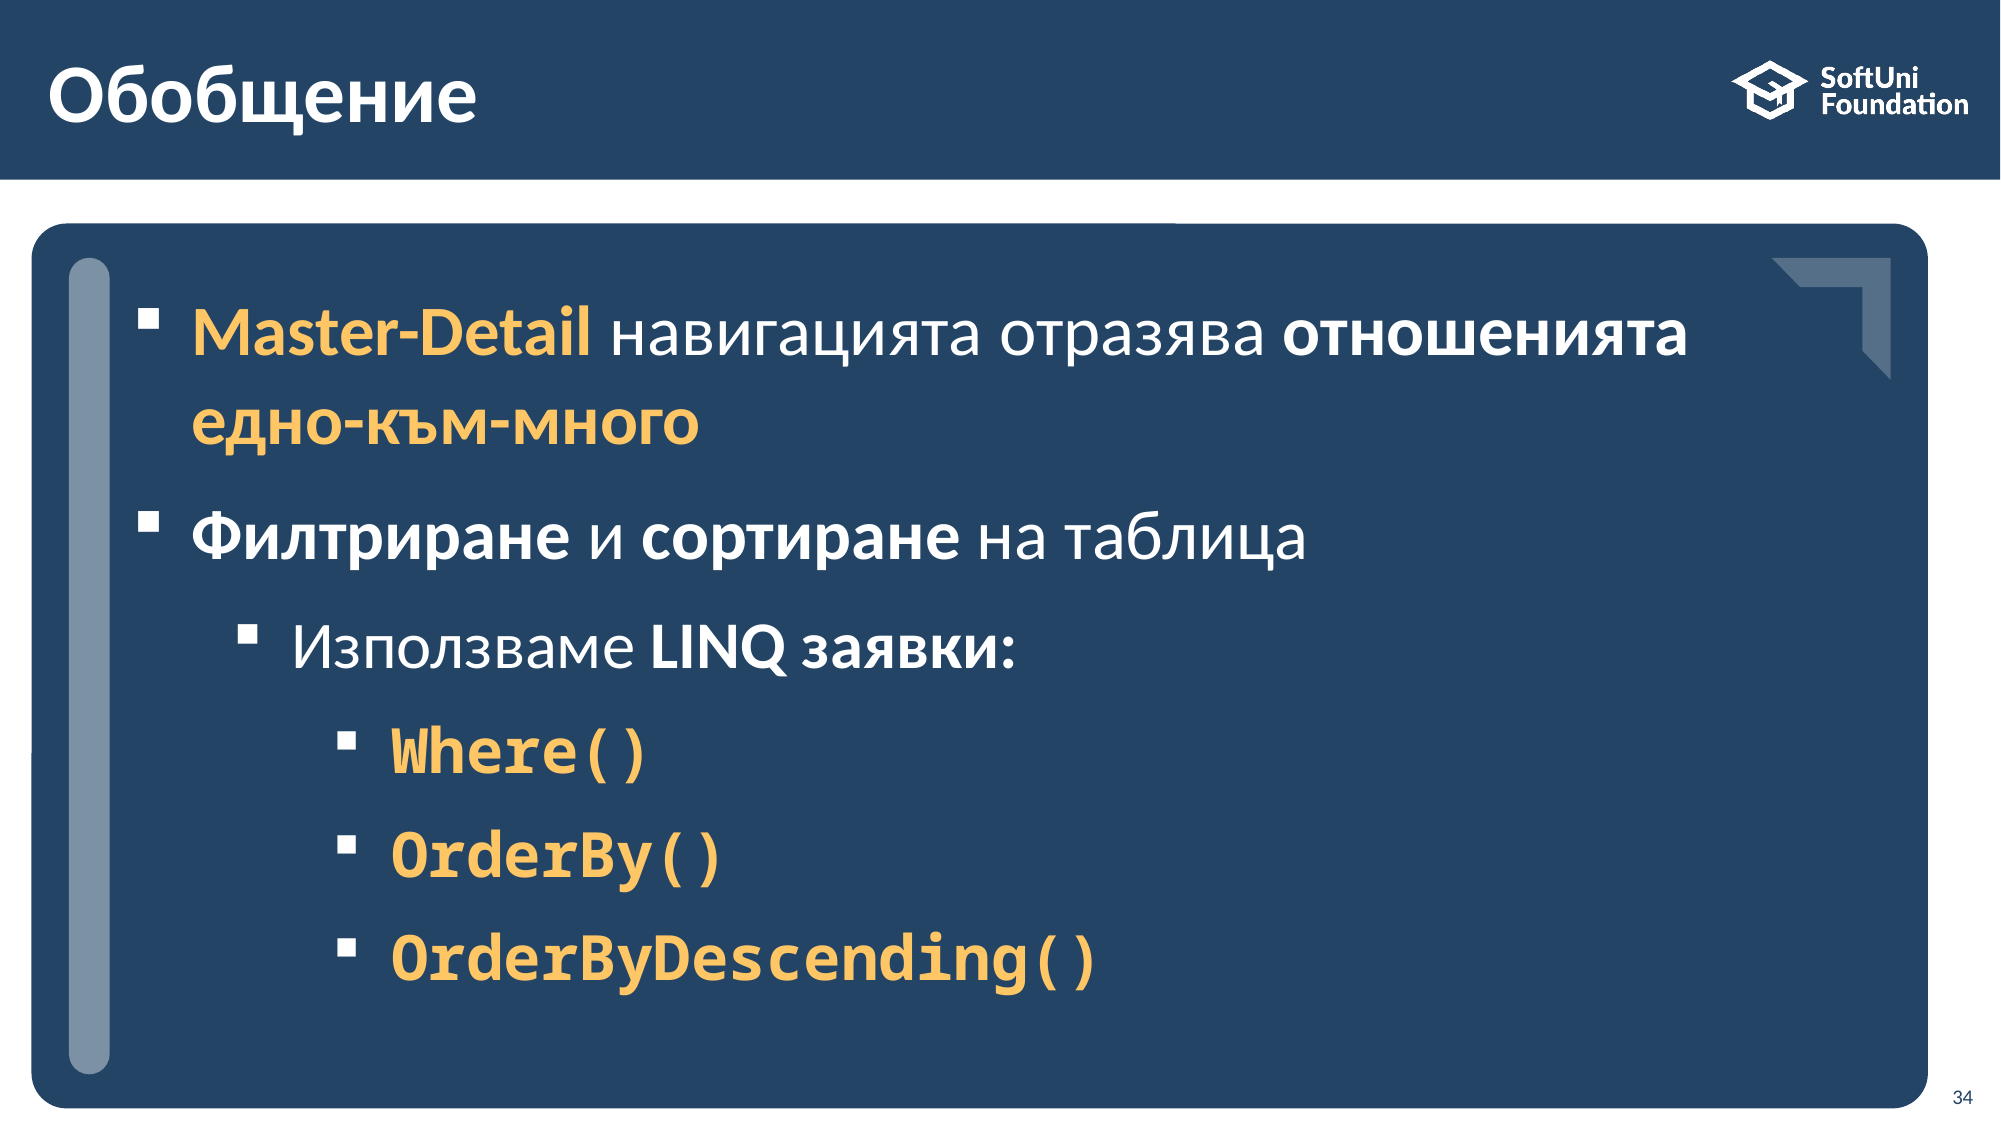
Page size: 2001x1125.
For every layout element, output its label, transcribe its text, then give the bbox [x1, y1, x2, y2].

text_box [31, 223, 1929, 1109]
slide_number 34 [1932, 1067, 1989, 1117]
title Обобщение [31, 16, 1716, 162]
picture [1731, 60, 1968, 120]
